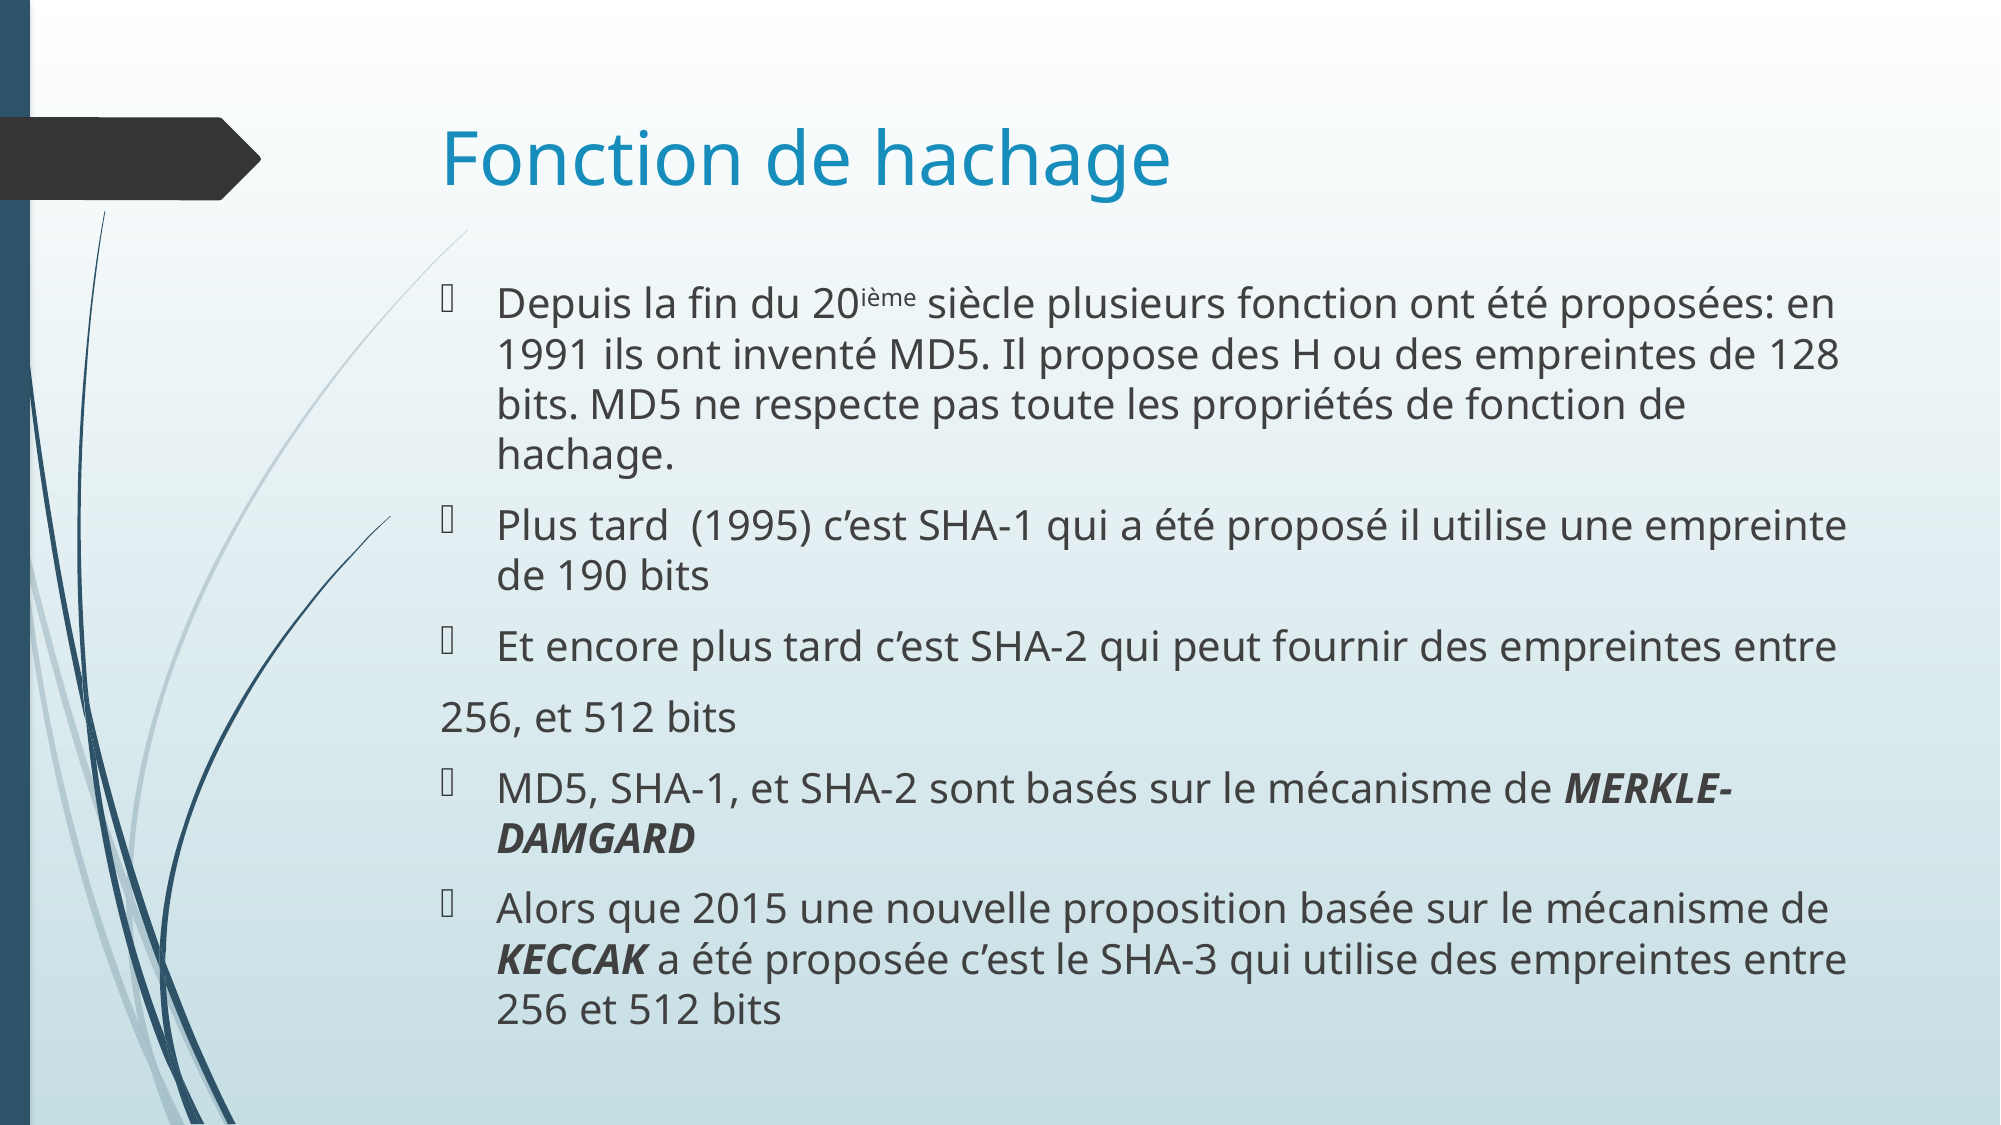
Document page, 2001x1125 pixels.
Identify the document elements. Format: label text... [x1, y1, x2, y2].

list Depuis la fin du 20ième siècle plusieurs fonction ont été proposées: en 1991 ils ont inventé MD5. Il propose des H ou des empreintes de 128 bits. MD5 ne respecte pas toute les propriétés de fonction de hachage. Plus tard (1995) c’est SHA-1 qui a été proposé il utilise une empreinte de 190 bits Et encore plus tard c’est SHA-2 qui peut fournir des empreintes entre 256, et 512 bits MD5, SHA-1, et SHA-2 sont basés sur le mécanisme de MERKLE- DAMGARD Alors que 2015 une nouvelle proposition basée sur le mécanisme de KECCAK a été proposée c’est le SHA-3 qui utilise des empreintes entre 256 et 512 bits [425, 269, 1888, 1068]
title Fonction de hachage [425, 102, 1888, 269]
